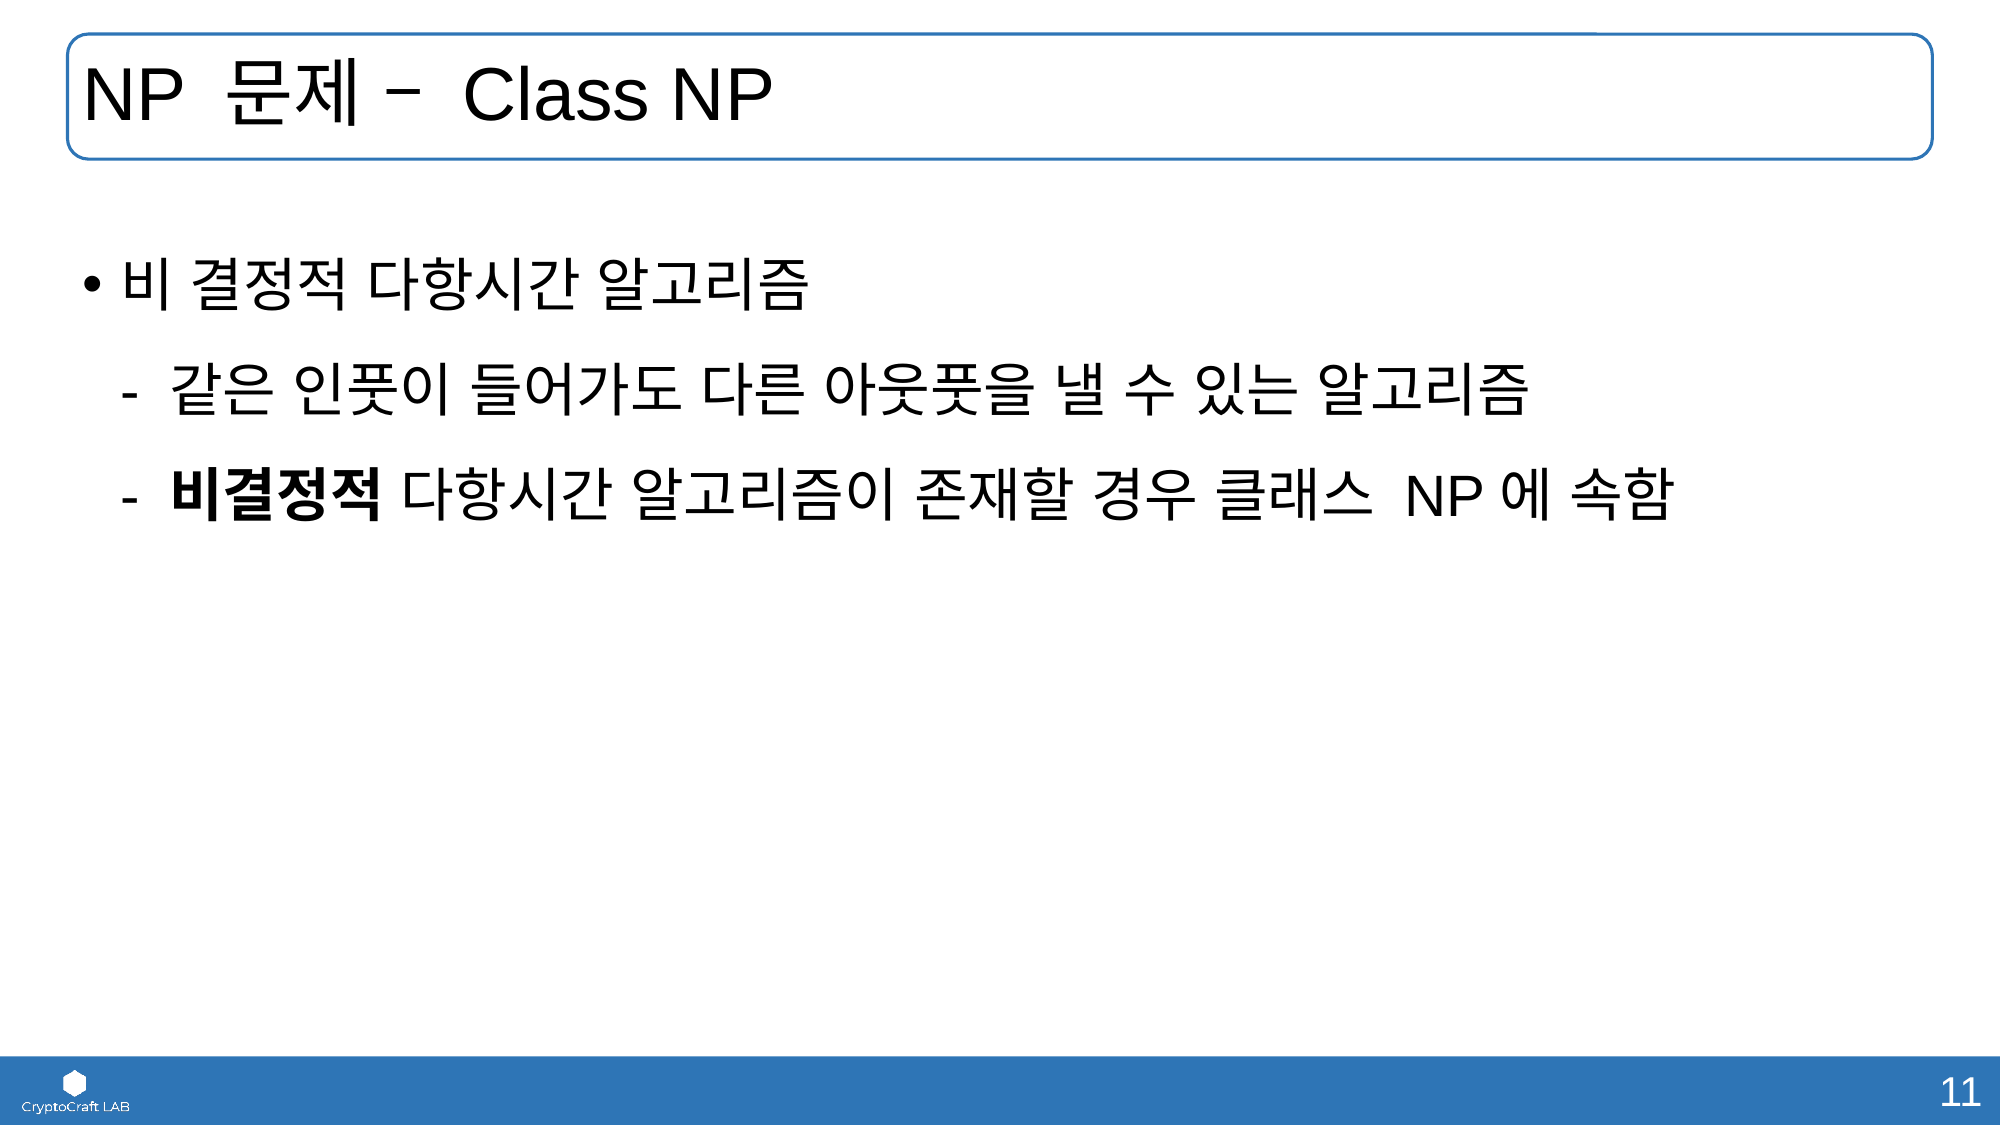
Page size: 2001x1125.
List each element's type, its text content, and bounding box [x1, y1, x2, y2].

list 비 결정적 다항시간 알고리즘 - 같은 인풋이 들어가도 다른 아웃풋을 낼 수 있는 알고리즘 - 비결정적 다항시간 알고리즘이 존재할 경우 클래스 NP에 속함 [67, 205, 1900, 1019]
title NP 문제 – Class NP [67, 34, 1933, 160]
picture [13, 1061, 138, 1123]
